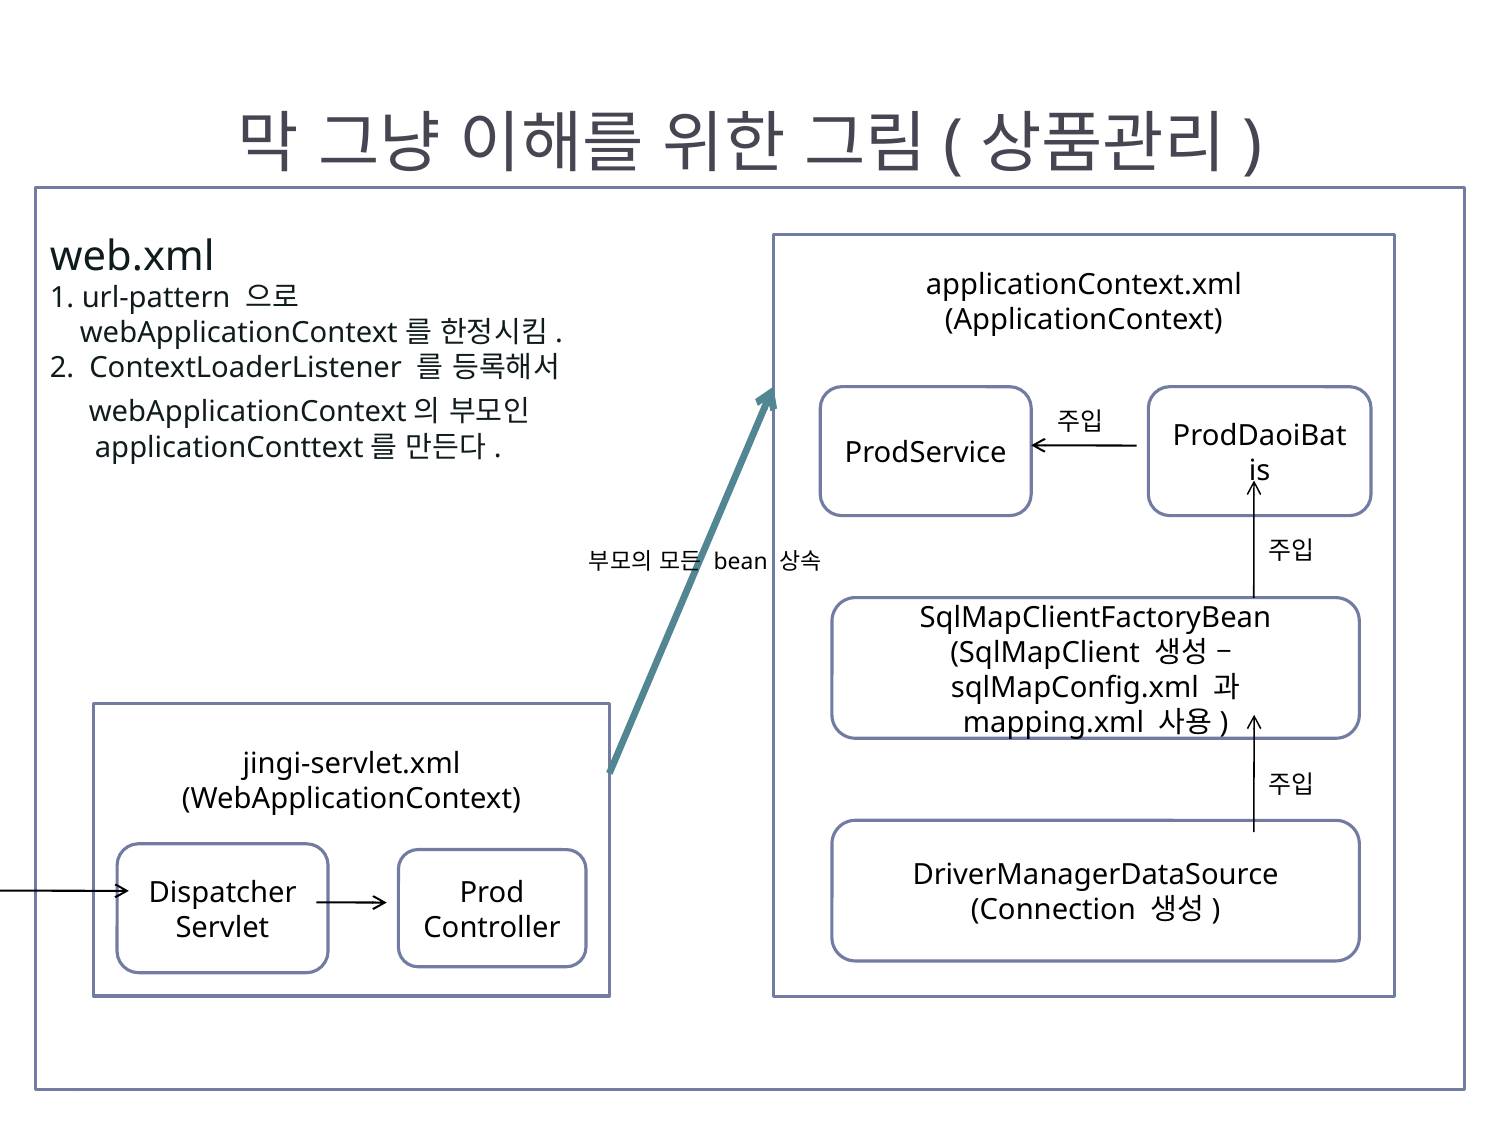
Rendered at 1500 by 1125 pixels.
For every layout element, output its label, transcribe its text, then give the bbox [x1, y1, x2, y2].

text_box web.xml 1. url-pattern 으로 webApplicationContext를 한정시킴. 2. ContextLoaderListener 를 등록해서 webApplicationContext의 부모인 applicationConttext를 만든다. [34, 186, 1466, 1091]
text_box Dispatcher Servlet [115, 842, 330, 975]
text_box applicationContext.xml (ApplicationContext) [772, 233, 1396, 998]
text_box ProdService [818, 385, 1033, 518]
text_box SqlMapClientFactoryBean (SqlMapClient 생성 – sqlMapConfig.xml 과 mapping.xml 사용) [830, 596, 1361, 740]
text_box Prod Controller [396, 847, 588, 969]
title 막 그냥 이해를 위한 그림(상품관리) [75, 24, 1425, 188]
text_box DriverManagerDataSource (Connection 생성) [830, 818, 1361, 963]
text_box ProdDaoiBatis [1146, 385, 1373, 518]
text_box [497, 497, 885, 663]
text_box 주입 [1253, 761, 1348, 807]
text_box jingi-servlet.xml (WebApplicationContext) [92, 702, 611, 998]
text_box 주입 [1042, 398, 1137, 444]
text_box 주입 [1253, 527, 1348, 573]
